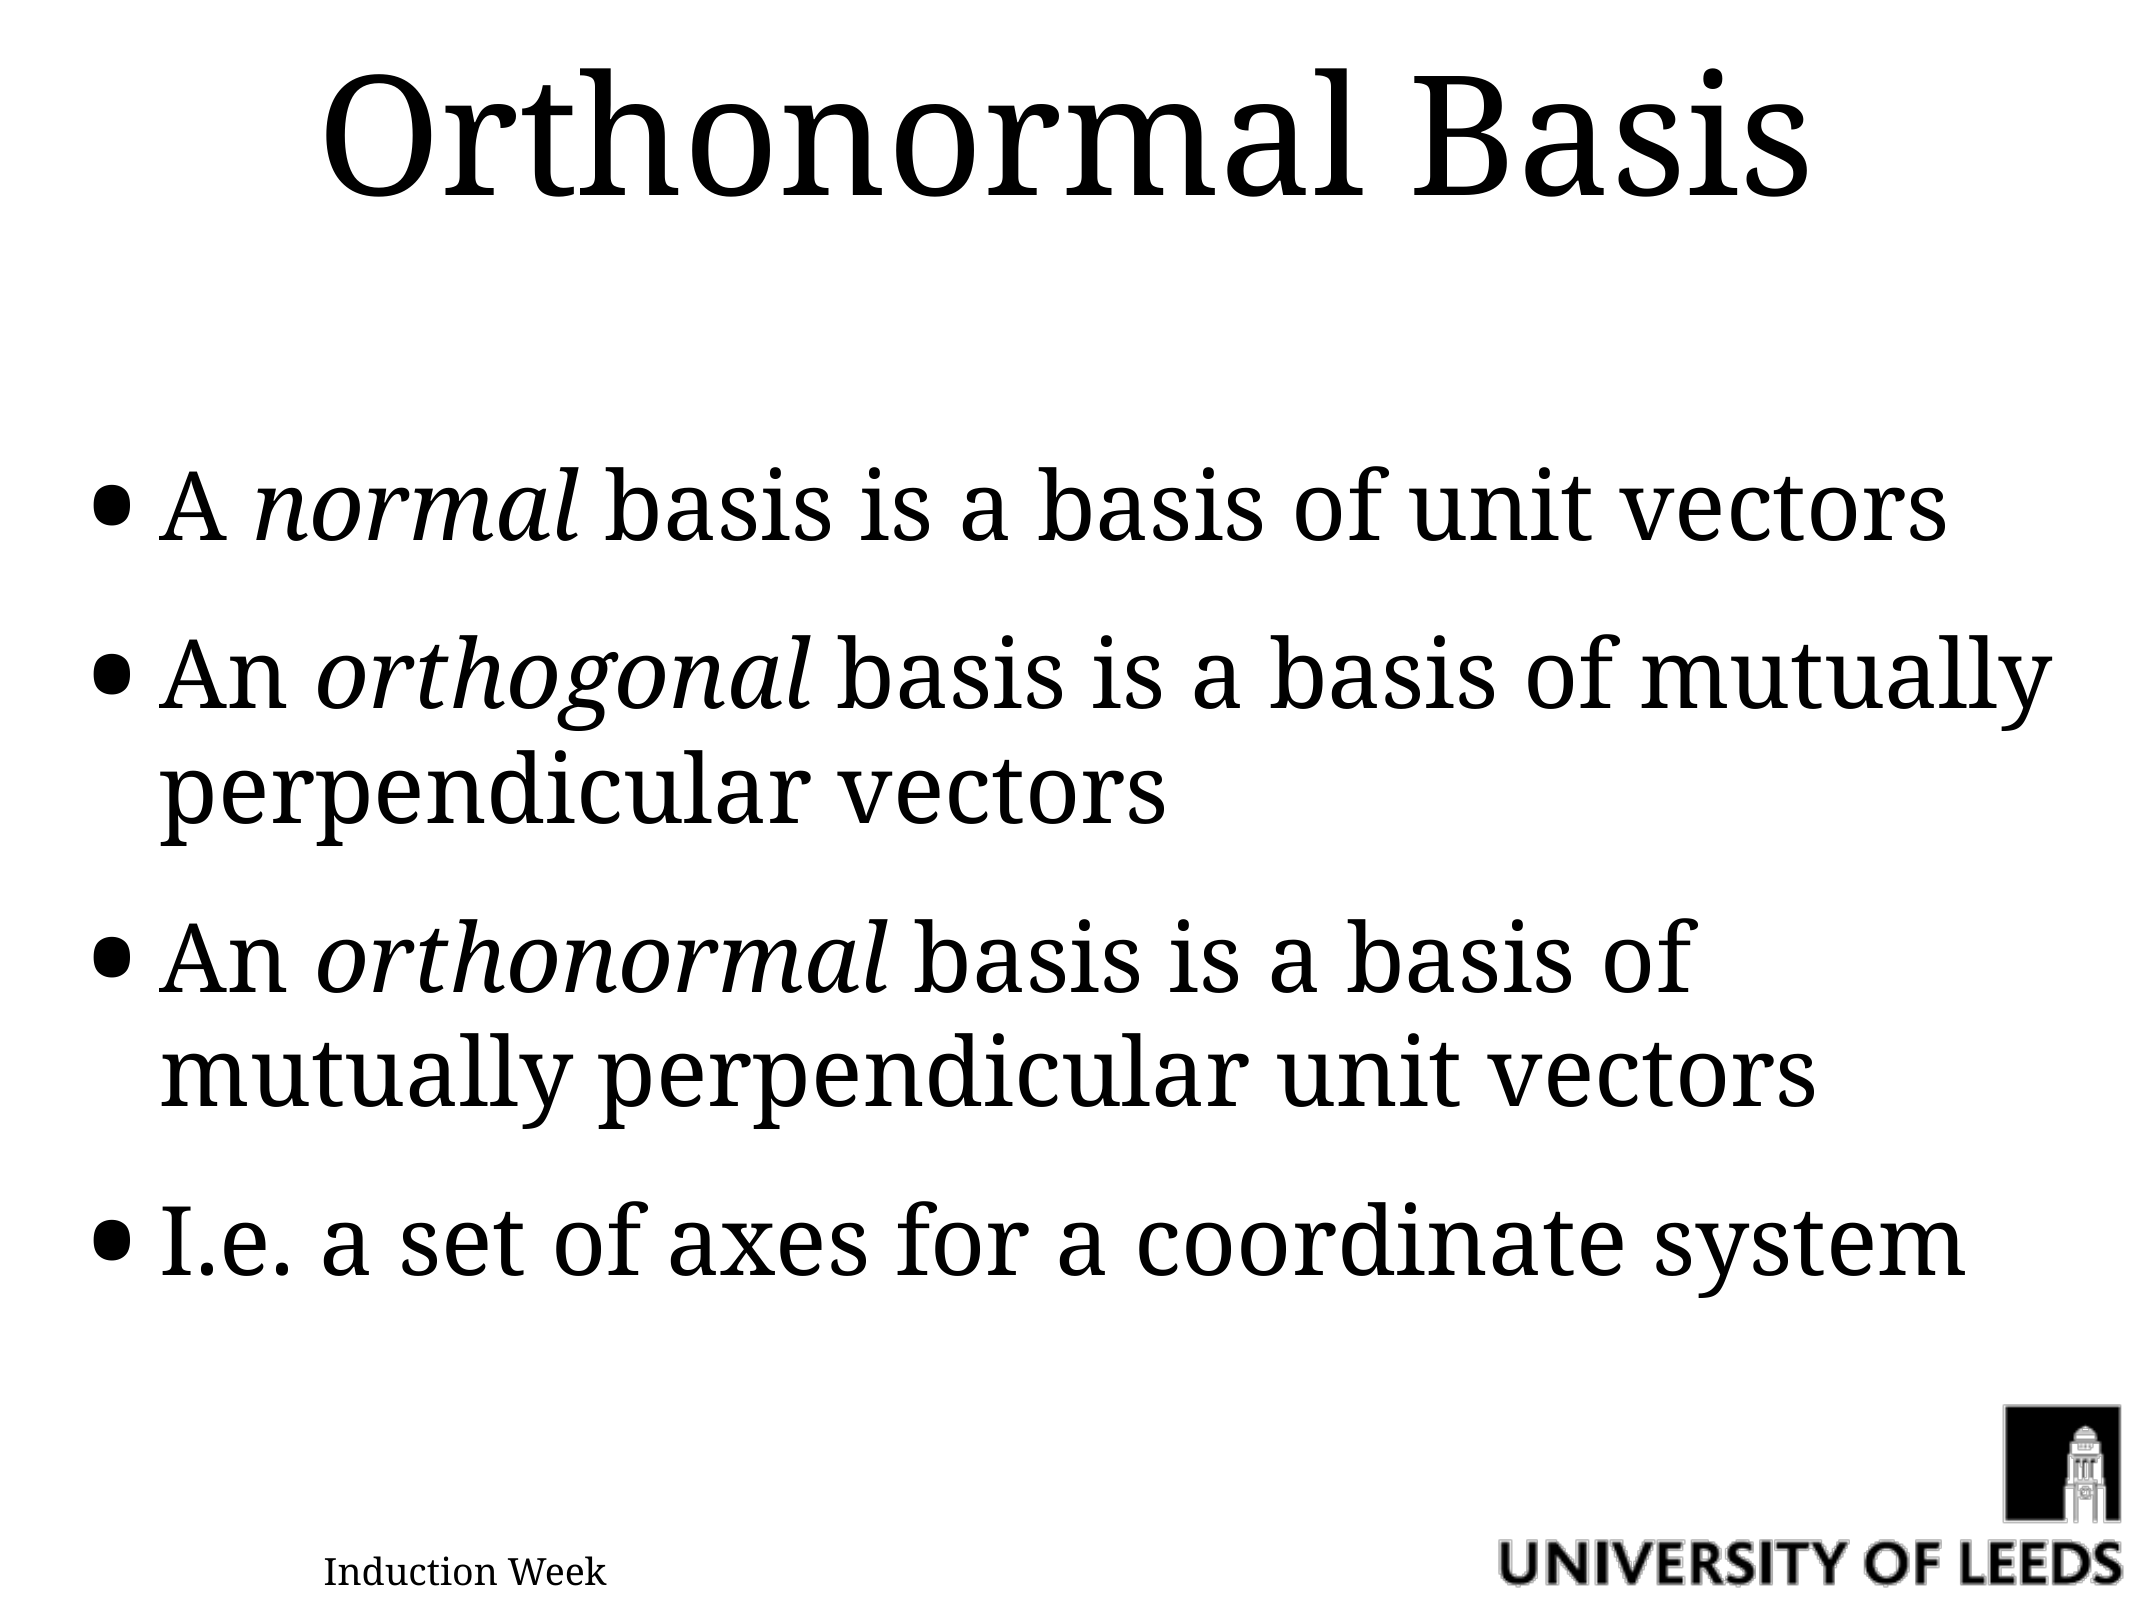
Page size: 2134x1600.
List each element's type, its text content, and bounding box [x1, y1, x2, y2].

title Orthonormal Basis [30, 9, 2103, 247]
picture [1491, 1339, 2132, 1600]
list A normal basis is a basis of unit vectors An orthogonal basis is a basis of mutually perpendicular vectors An orthonormal basis is a basis of mutually perpendicular unit vectors I.e. a set of axes for a coordinate system [30, 247, 2103, 1493]
